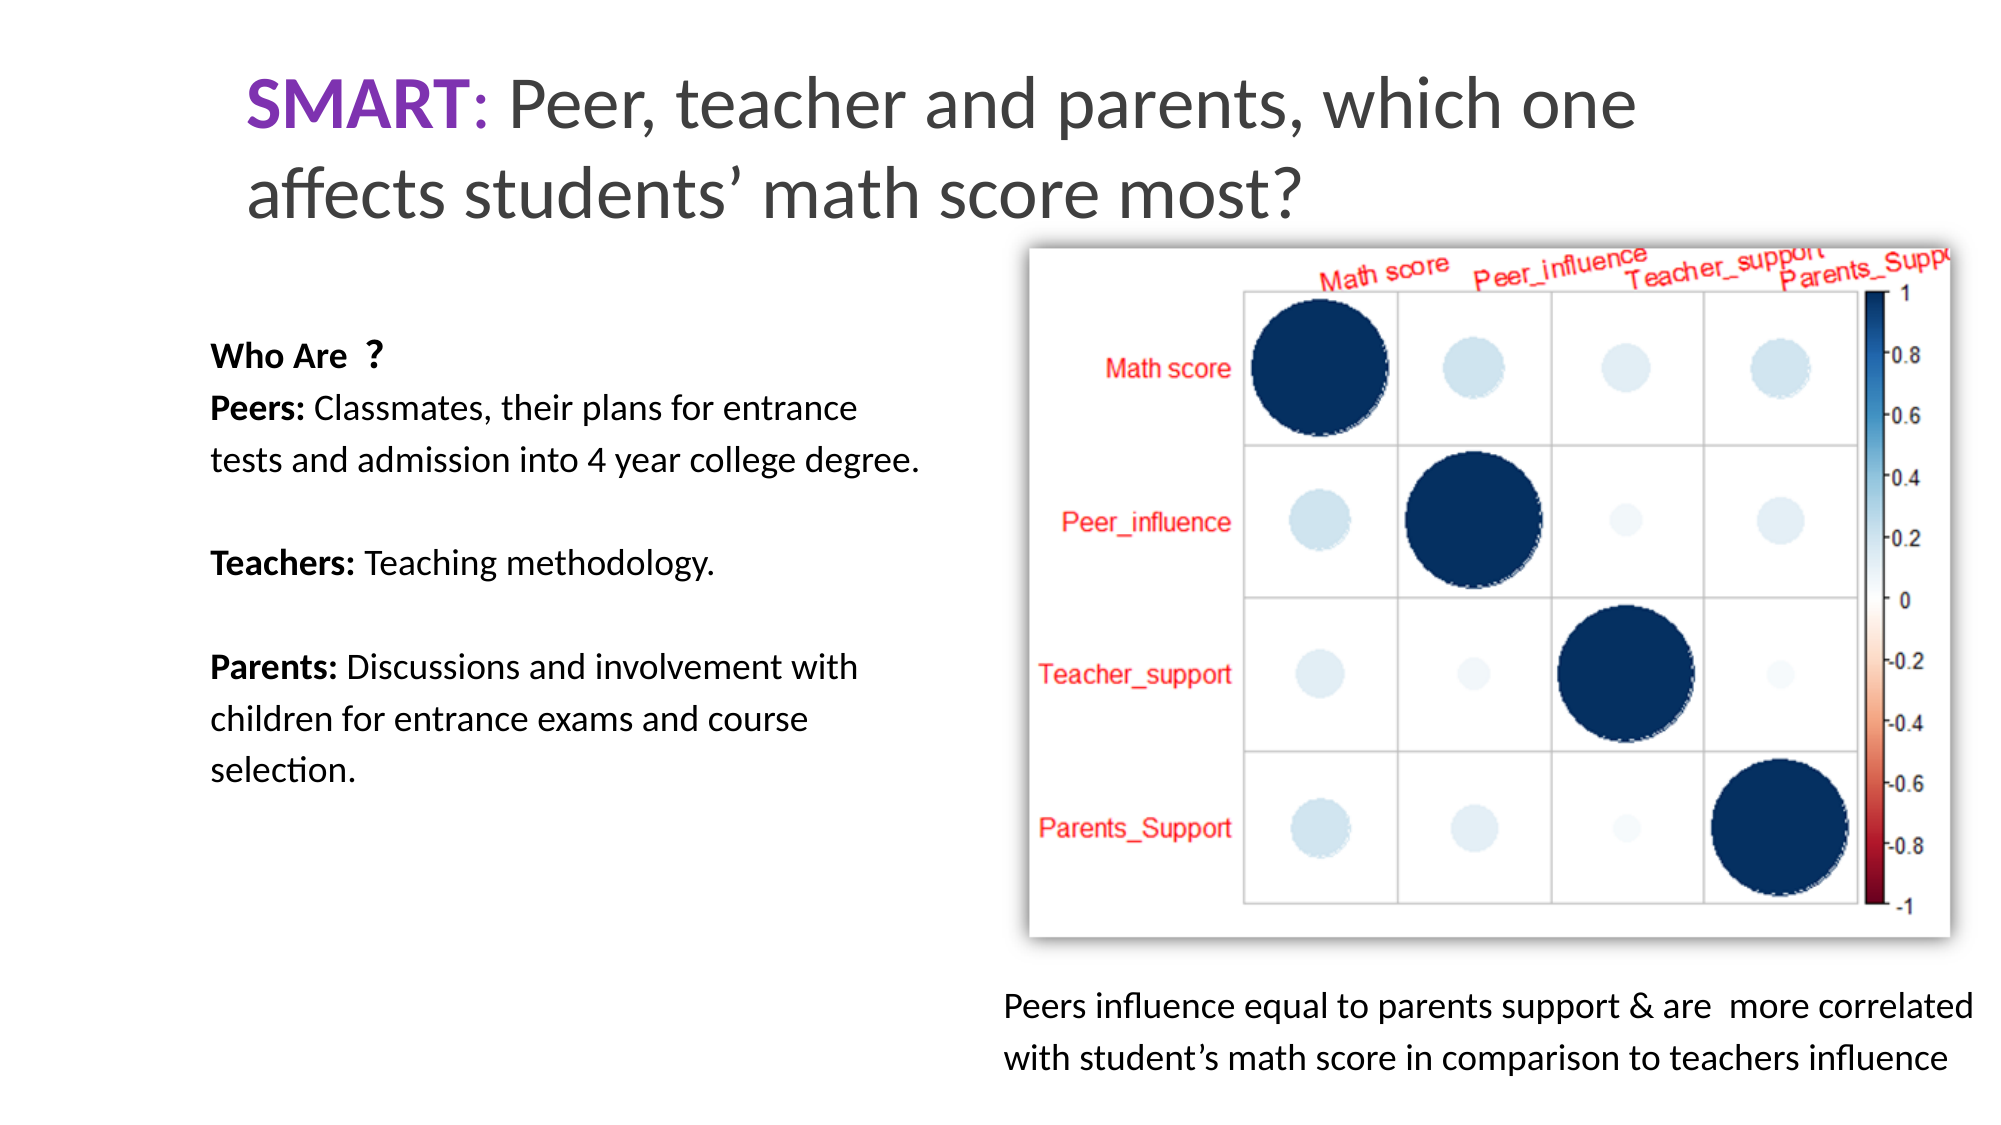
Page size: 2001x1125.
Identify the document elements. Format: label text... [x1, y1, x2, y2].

text_box Peers influence equal to parents support & are more correlated with student’s math score in comparison to teachers influence [988, 966, 1996, 1088]
text_box SMART: Peer, teacher and parents, which one affects students’ math score most? [231, 46, 1816, 234]
picture [1000, 218, 1980, 968]
text_box Who Are ？ Peers: Classmates, their plans for entrance tests and admission into 4 year college degree. Teachers: Teaching methodology. Parents: Discussions and involvement with children for entrance exams and course selection. [195, 317, 938, 799]
